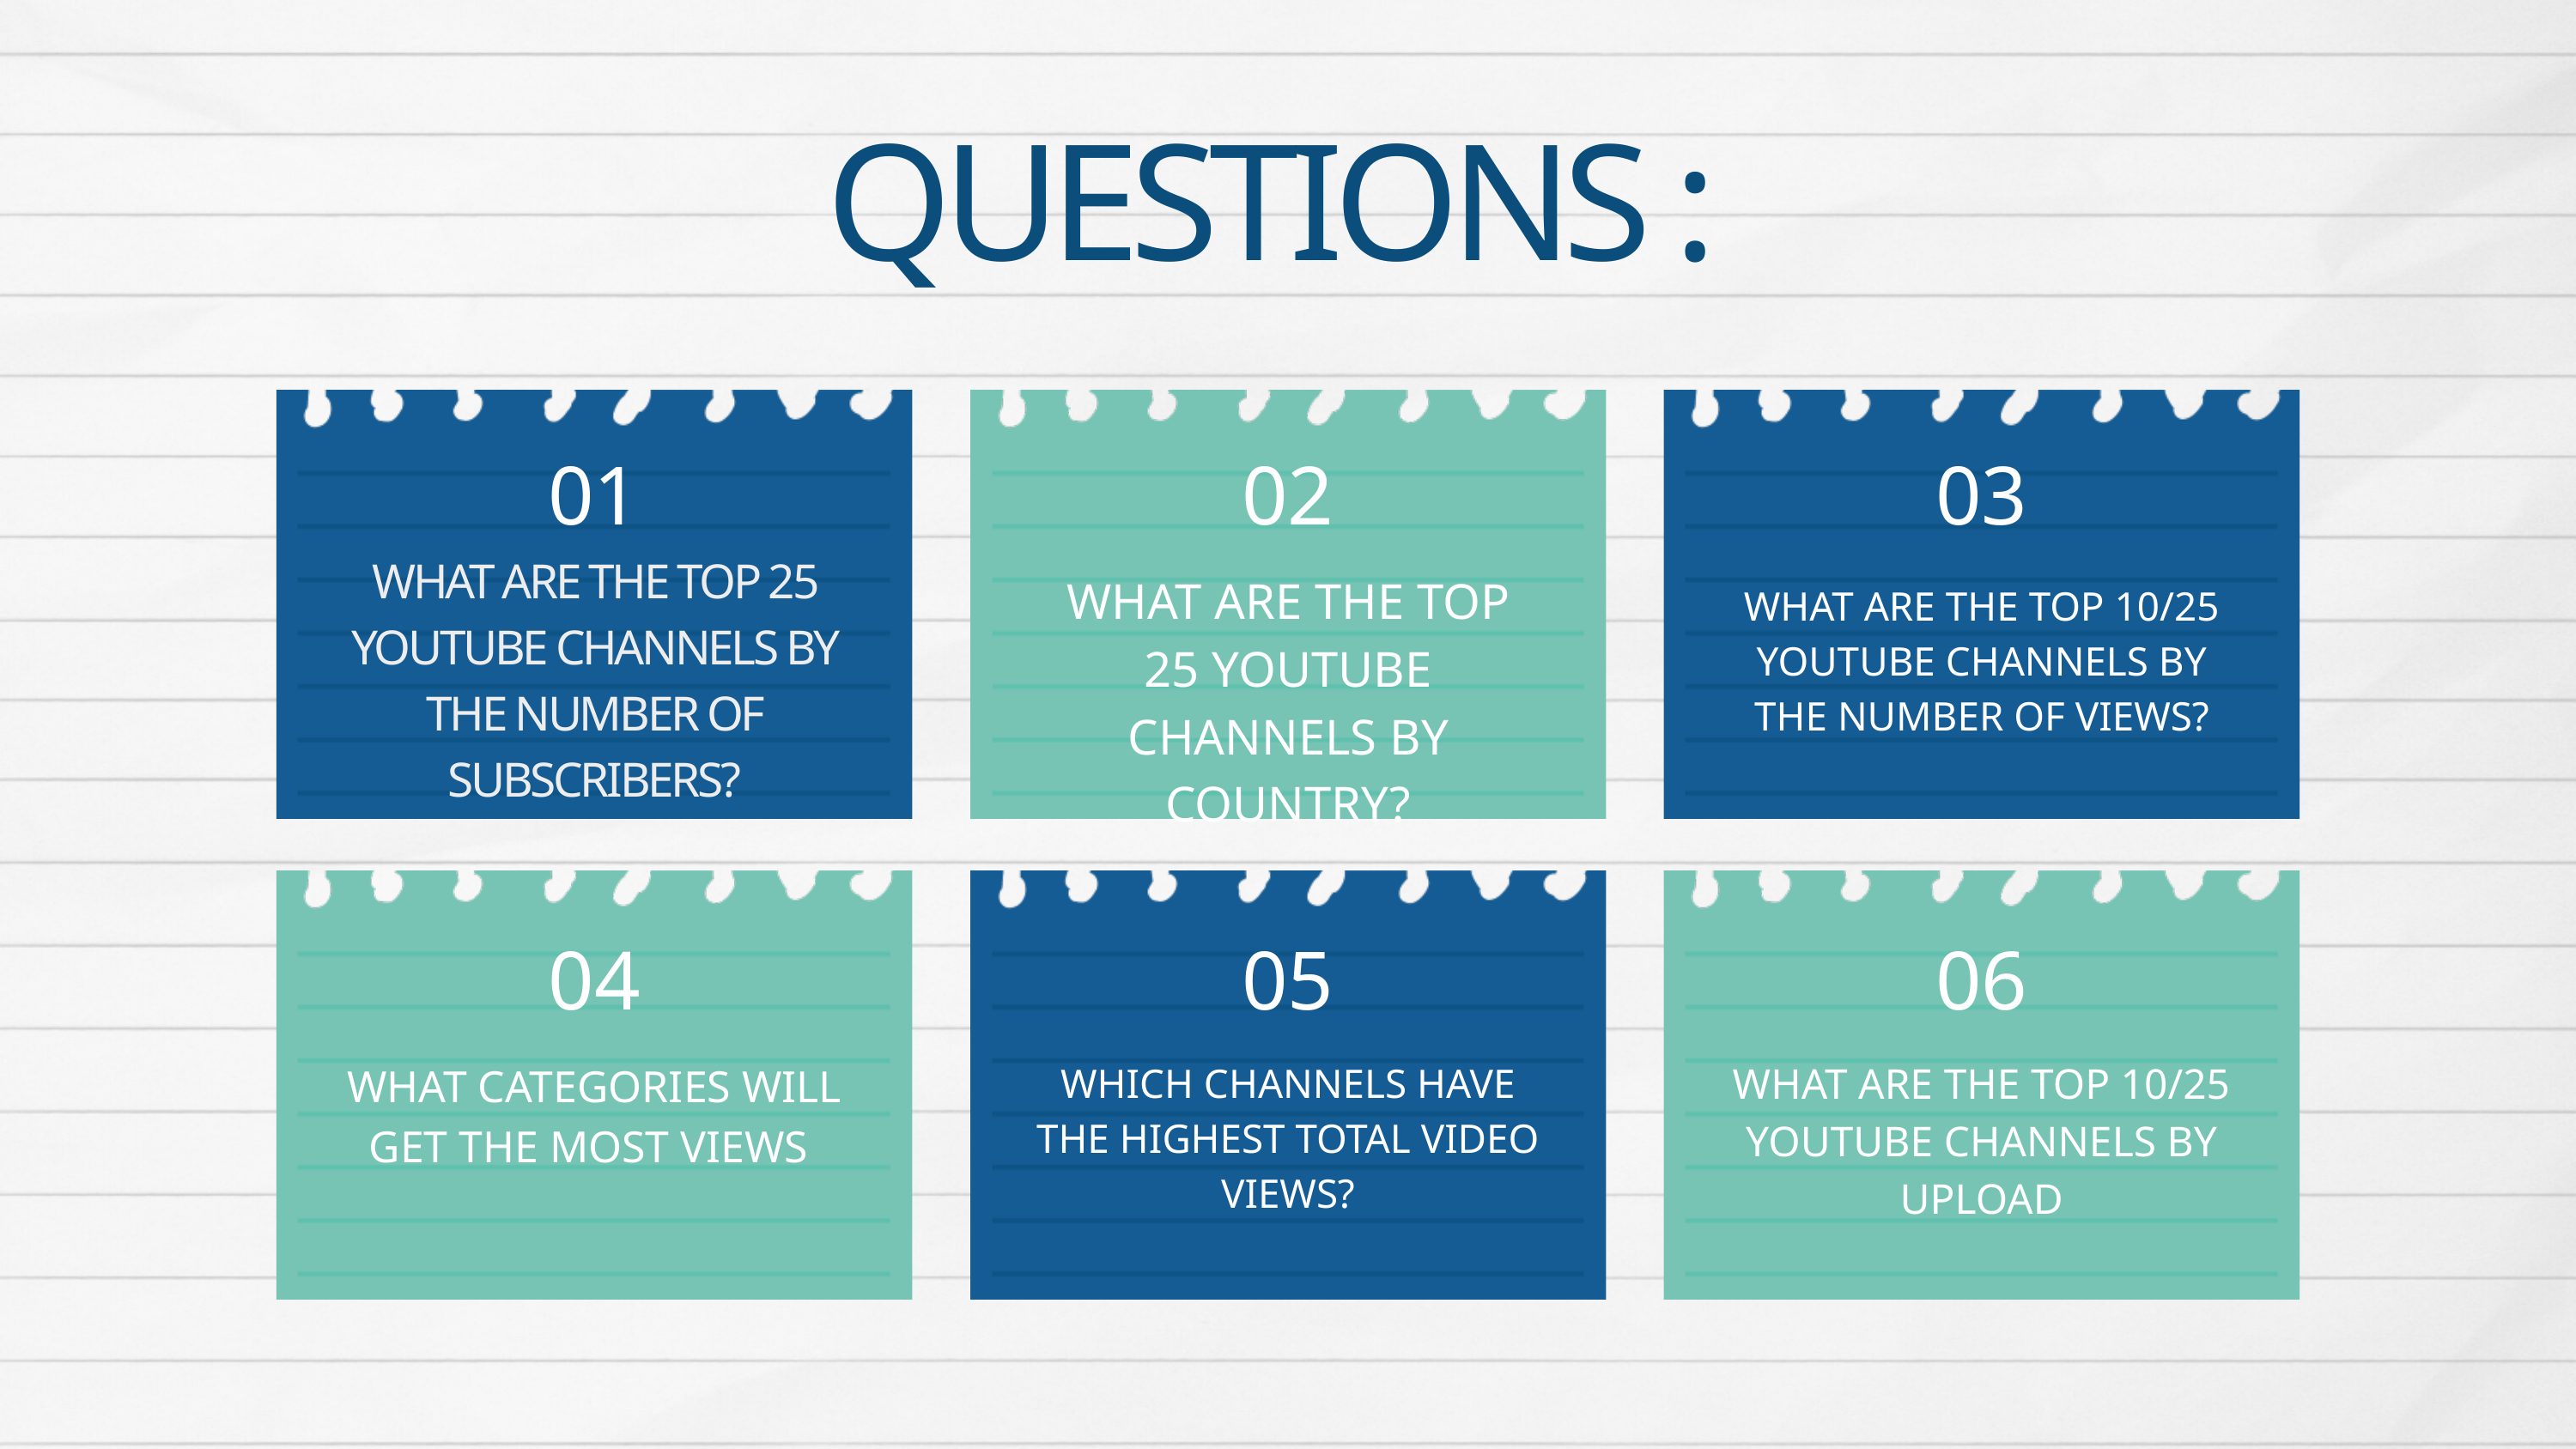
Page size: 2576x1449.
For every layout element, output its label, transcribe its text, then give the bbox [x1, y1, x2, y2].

text_box 02 [1151, 453, 1425, 542]
text_box [0, 0, 2576, 1449]
text_box [970, 870, 1607, 1300]
text_box WHICH CHANNELS HAVE THE HIGHEST TOTAL VIDEO VIEWS? [1035, 1051, 1541, 1216]
text_box 04 [458, 939, 732, 1027]
text_box WHAT ARE THE TOP 10/25 YOUTUBE CHANNELS BY UPLOAD [1728, 1050, 2235, 1223]
text_box [276, 390, 913, 819]
text_box QUESTIONS : [211, 137, 2365, 293]
text_box [276, 870, 913, 1300]
text_box 03 [1844, 453, 2119, 542]
text_box [1663, 390, 2300, 819]
text_box WHAT CATEGORIES WILL GET THE MOST VIEWS [341, 1051, 848, 1172]
text_box 06 [1844, 939, 2119, 1027]
text_box WHAT ARE THE TOP 25 YOUTUBE CHANNELS BY COUNTRY? [1035, 561, 1541, 832]
text_box [970, 390, 1607, 819]
text_box [1663, 870, 2300, 1300]
text_box WHAT ARE THE TOP 10/25 YOUTUBE CHANNELS BY THE NUMBER OF VIEWS? [1728, 573, 2235, 739]
text_box WHAT ARE THE TOP 25 YOUTUBE CHANNELS BY THE NUMBER OF SUBSCRIBERS? [342, 543, 848, 807]
text_box 01 [457, 453, 732, 542]
text_box 05 [1151, 939, 1425, 1027]
